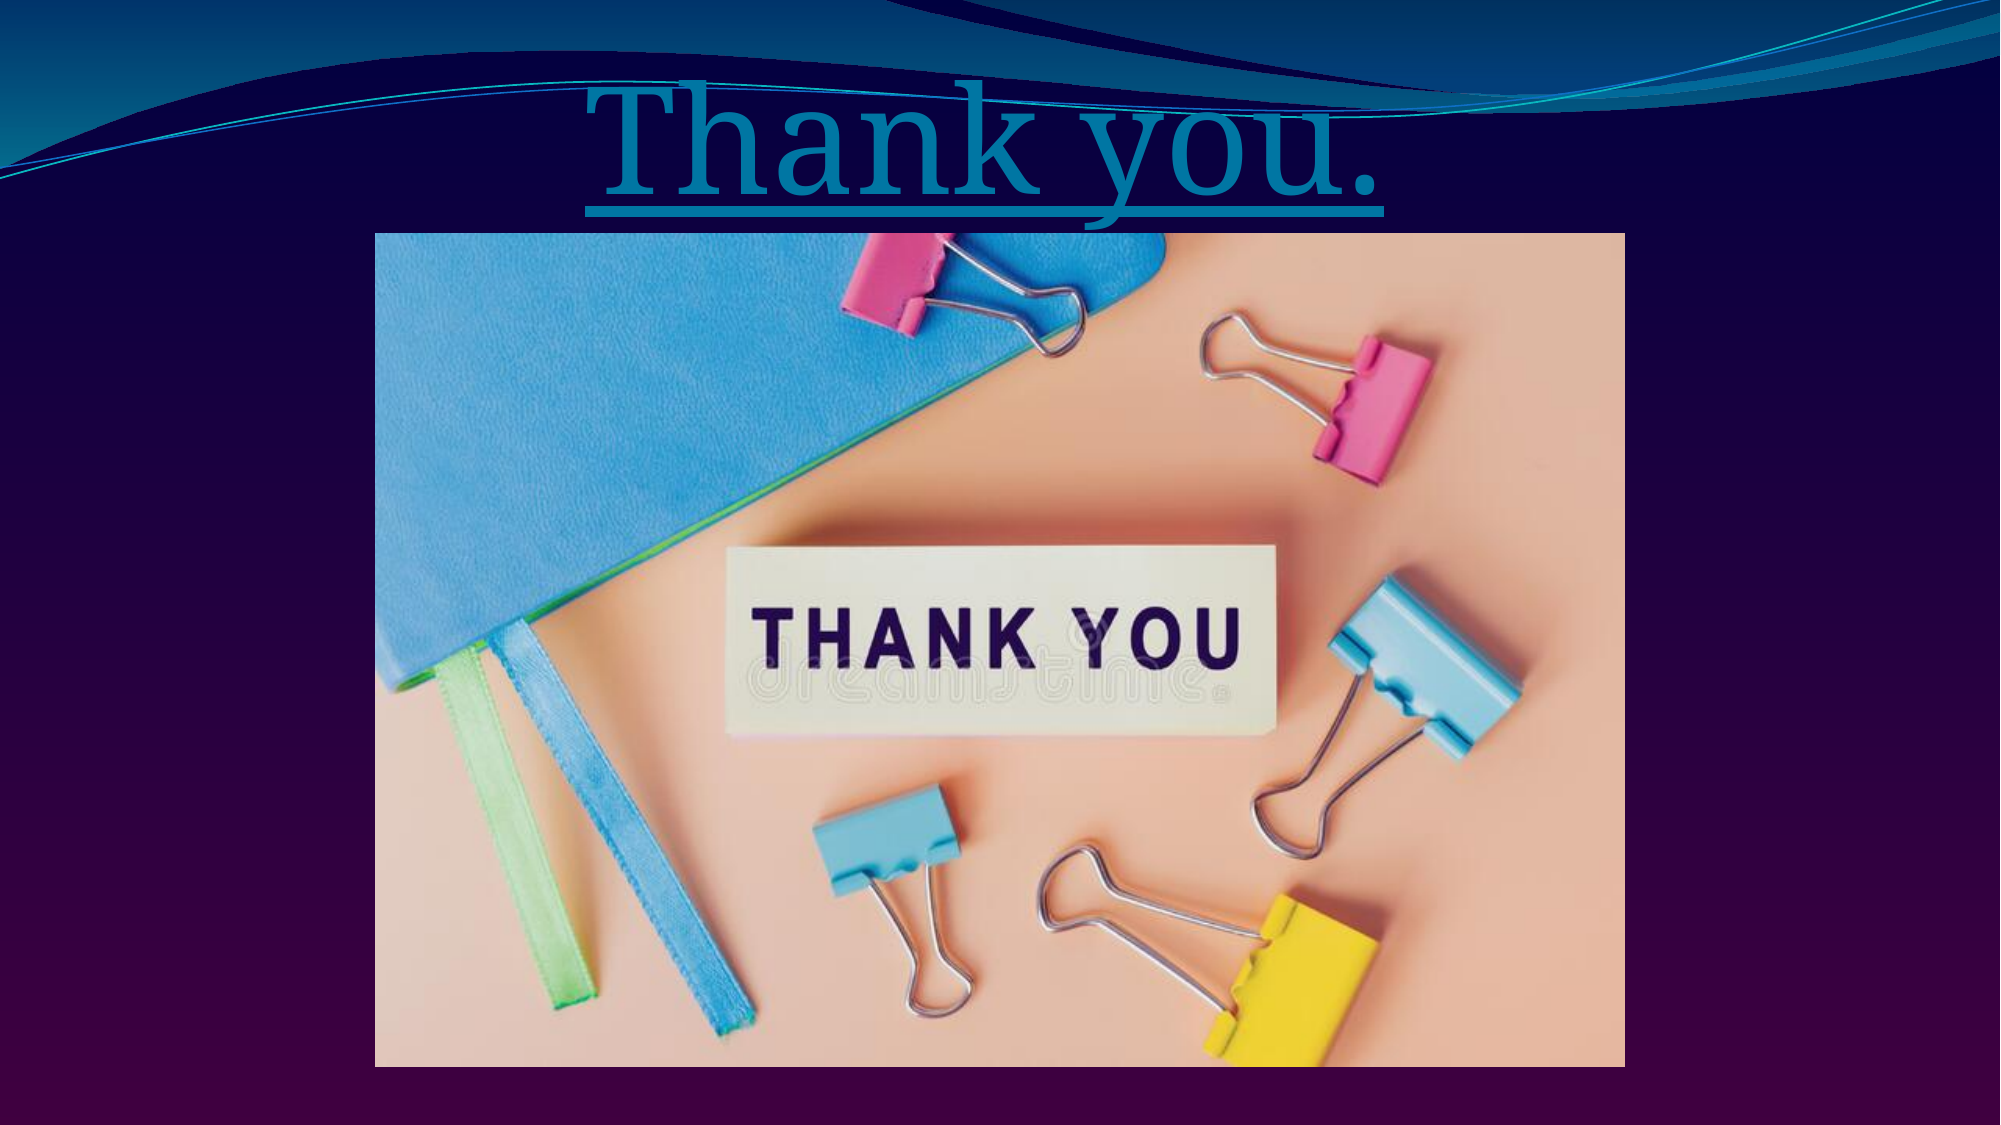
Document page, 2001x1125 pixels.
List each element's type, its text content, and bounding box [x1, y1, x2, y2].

picture [374, 233, 1626, 1067]
text_box Thank you. [569, 37, 1399, 232]
